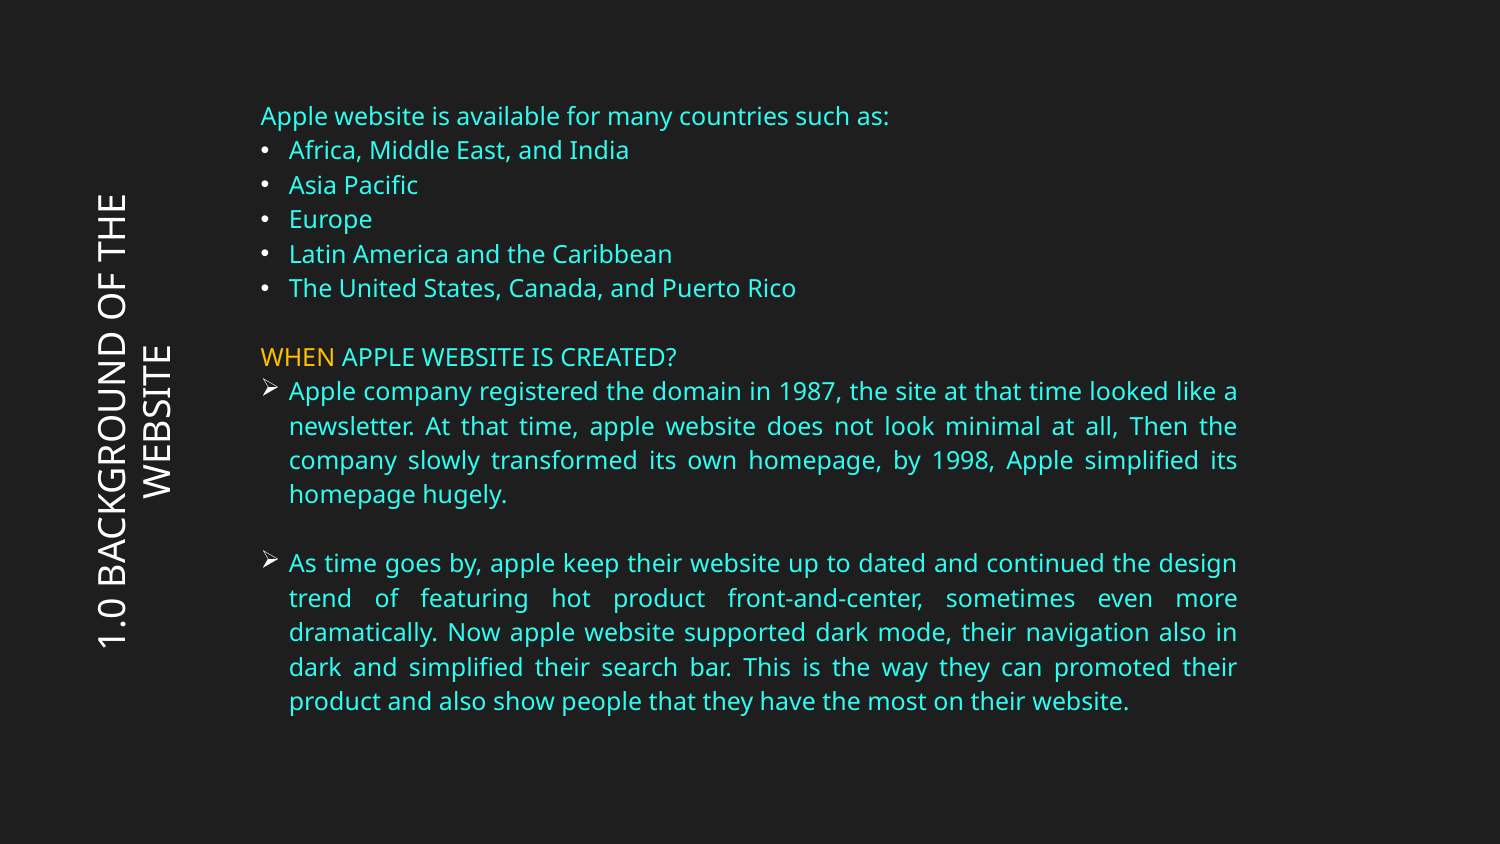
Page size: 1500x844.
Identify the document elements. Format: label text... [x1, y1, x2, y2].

list Apple website is available for many countries such as: Africa, Middle East, and India Asia Pacific Europe Latin America and the Caribbean The United States, Canada, and Puerto Rico WHEN APPLE WEBSITE IS CREATED? Apple company registered the domain in 1987, the site at that time looked like a newsletter. At that time, apple website does not look minimal at all, Then the company slowly transformed its own homepage, by 1998, Apple simplified its homepage hugely. As time goes by, apple keep their website up to dated and continued the design trend of featuring hot product front-and-center, sometimes even more dramatically. Now apple website supported dark mode, their navigation also in dark and simplified their search bar. This is the way they can promoted their product and also show people that they have the most on their website. [245, 109, 1255, 766]
title 1.0 BACKGROUND OF THE WEBSITE [79, 122, 186, 723]
